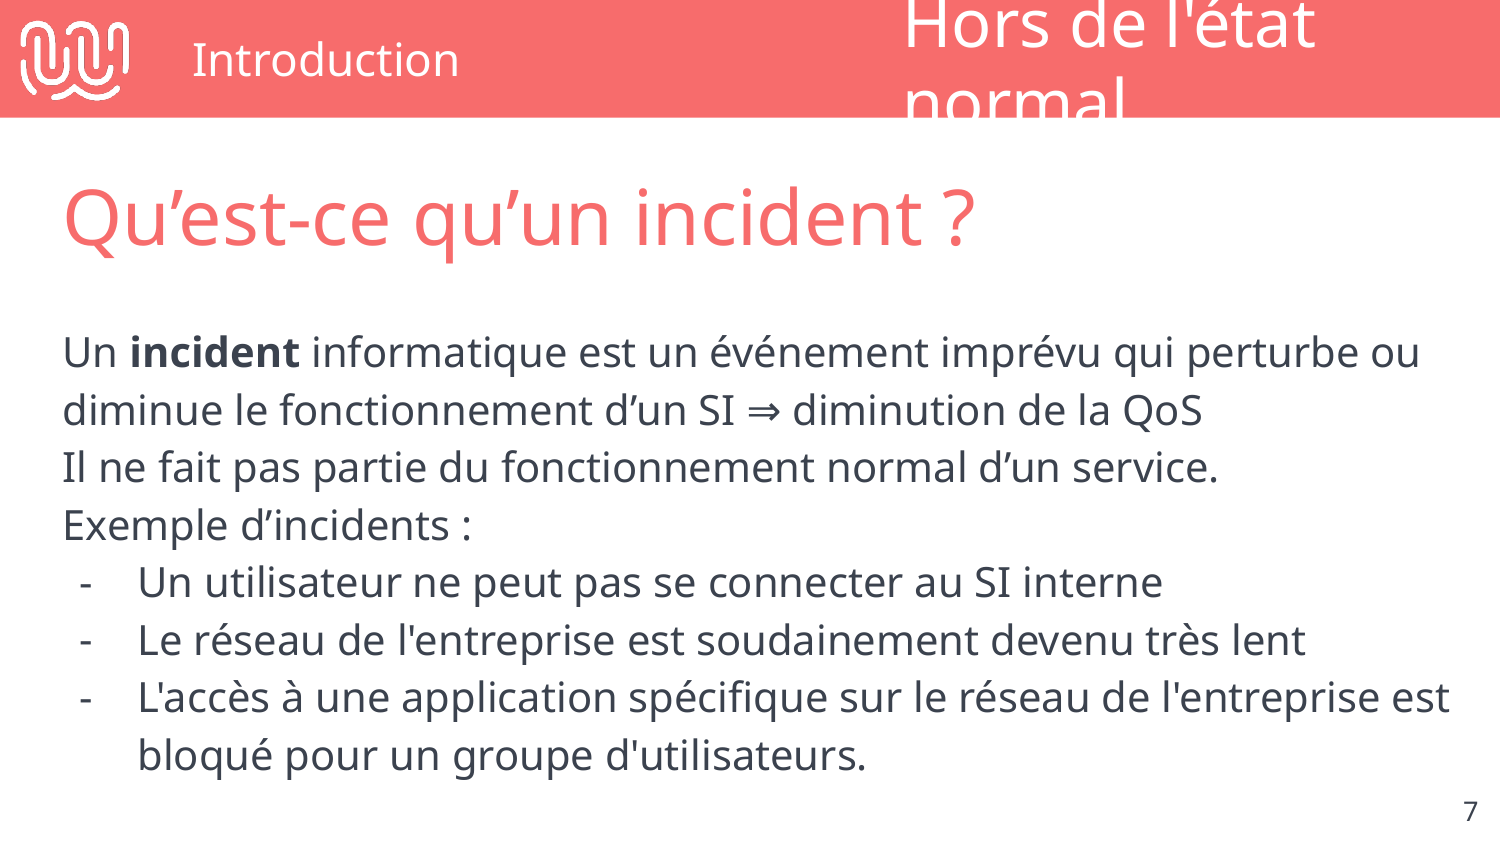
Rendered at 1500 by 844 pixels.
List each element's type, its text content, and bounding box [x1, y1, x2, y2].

title Introduction [192, 0, 896, 118]
picture [20, 20, 134, 101]
slide_number ‹#› [1403, 779, 1494, 844]
subtitle Hors de l'état normal [902, 31, 1479, 91]
list Un incident informatique est un événement imprévu qui perturbe ou diminue le fonctionnement d’un SI ⇒ diminution de la QoS Il ne fait pas partie du fonctionnement normal d’un service. Exemple d’incidents : Un utilisateur ne peut pas se connecter au SI interne Le réseau de l'entreprise est soudainement devenu très lent L'accès à une application spécifique sur le réseau de l'entreprise est bloqué pour un groupe d'utilisateurs. [62, 281, 1452, 816]
title Qu’est-ce qu’un incident ? [62, 168, 1452, 256]
